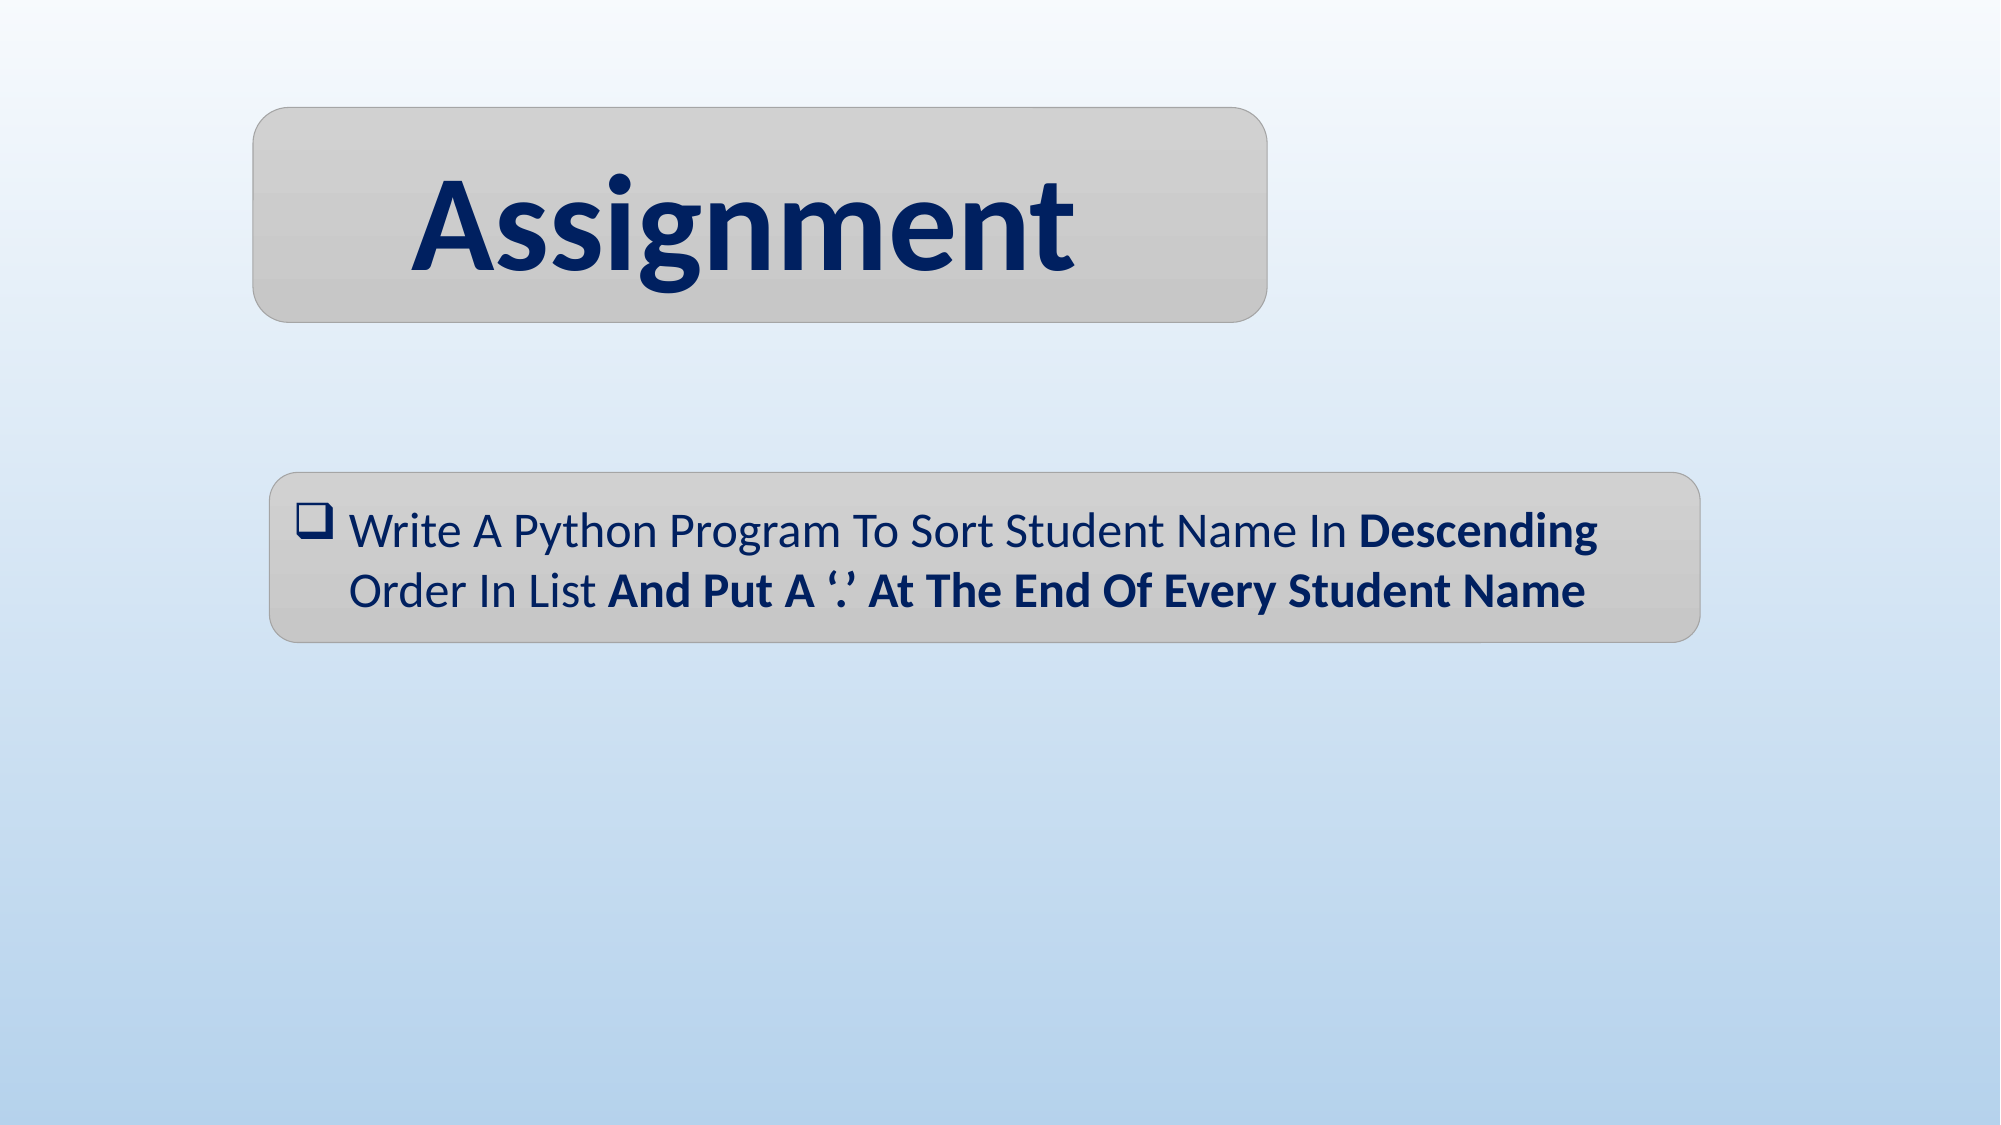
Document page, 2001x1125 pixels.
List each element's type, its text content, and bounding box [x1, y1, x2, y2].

text_box Assignment [252, 106, 1268, 323]
text_box Write A Python Program To Sort Student Name In Descending Order In List And Put A ‘.’ At The End Of Every Student Name [268, 471, 1701, 644]
